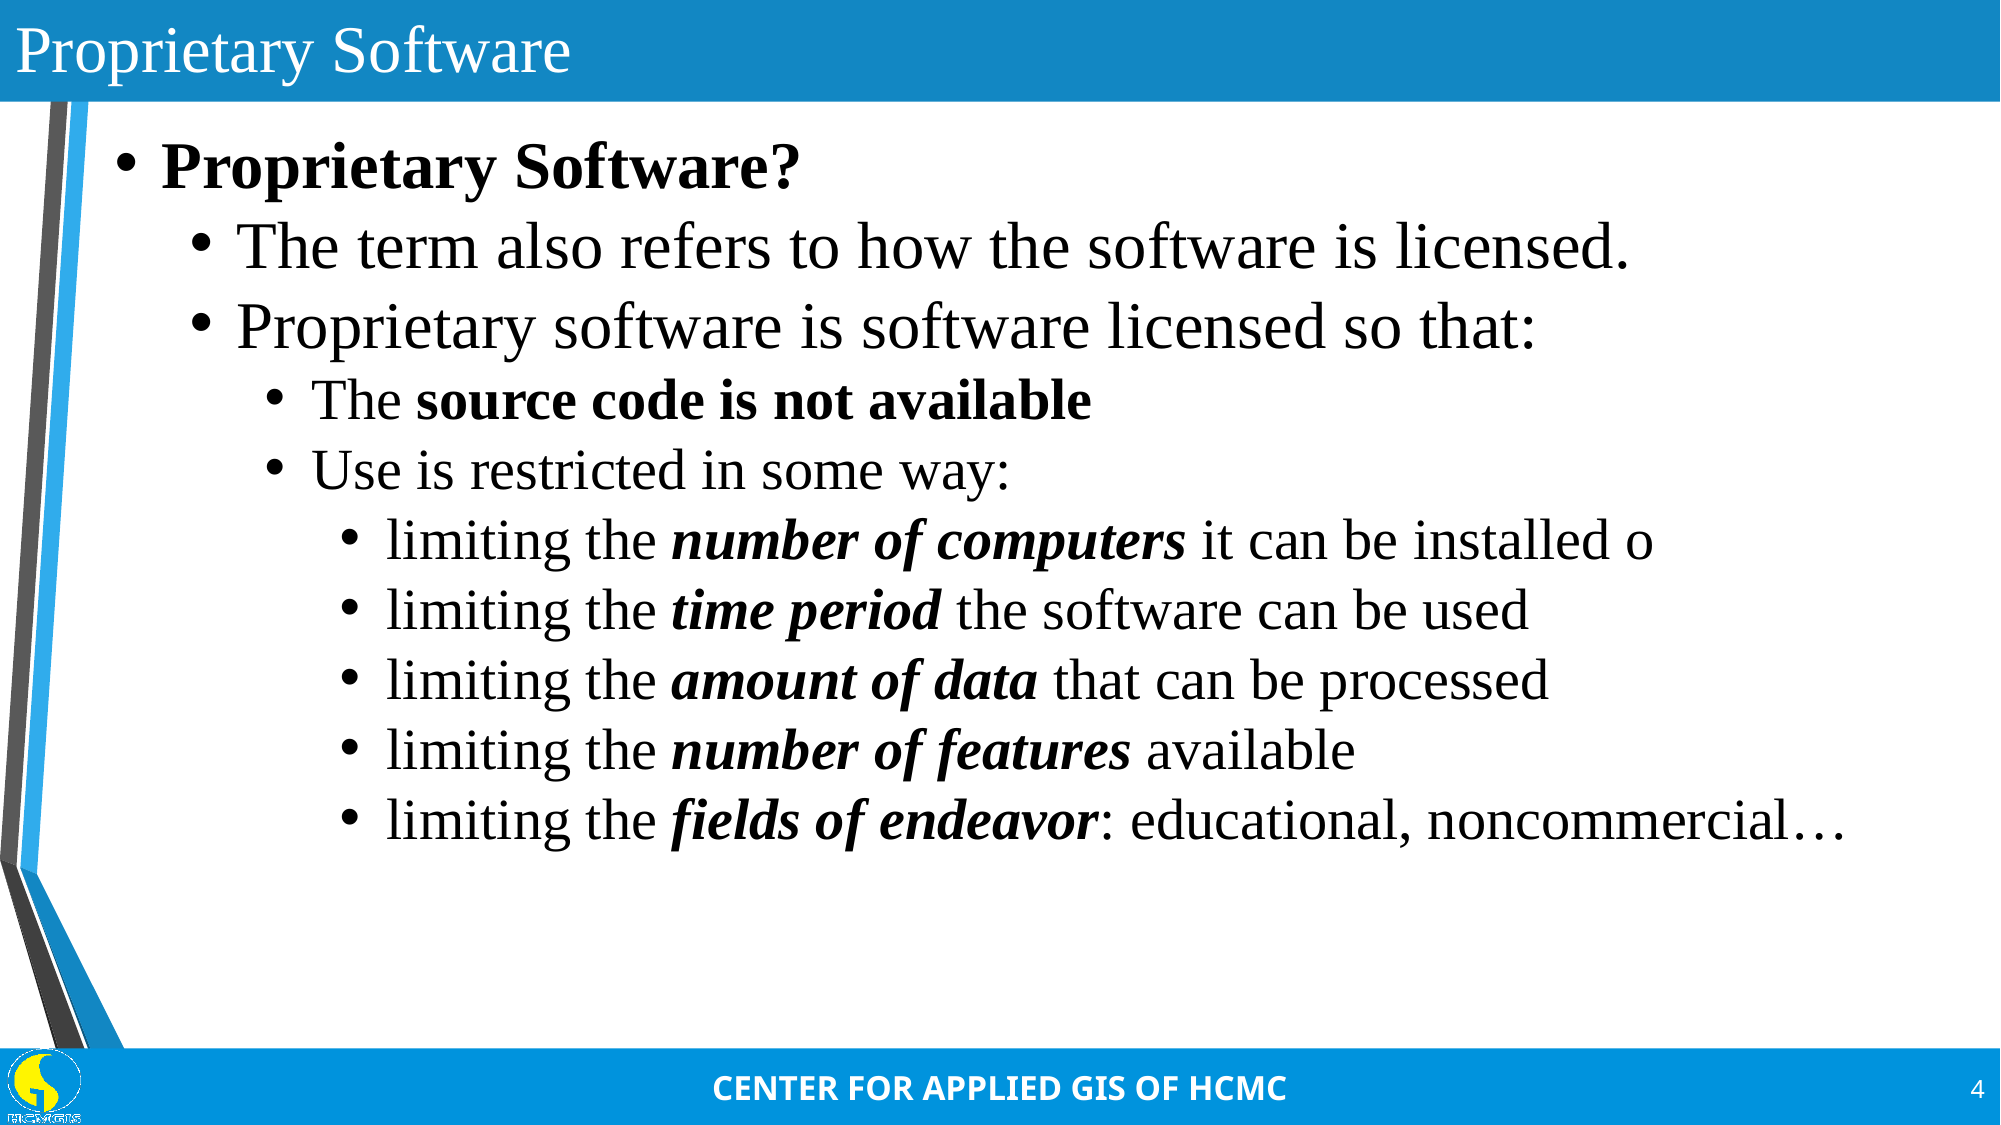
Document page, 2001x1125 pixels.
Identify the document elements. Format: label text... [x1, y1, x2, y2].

text_box Proprietary Software [0, 0, 2000, 102]
slide_number 4 [1899, 1060, 2000, 1121]
picture [15, 1055, 58, 1110]
text_box Proprietary Software? The term also refers to how the software is licensed. Proprietary software is software licensed so that: The source code is not available Use is restricted in some way: limiting the number of computers it can be installed o limiting the time period the software can be used limiting the amount of data that can be processed limiting the number of features available limiting the fields of endeavor: educational, noncommercial… [99, 114, 1975, 859]
